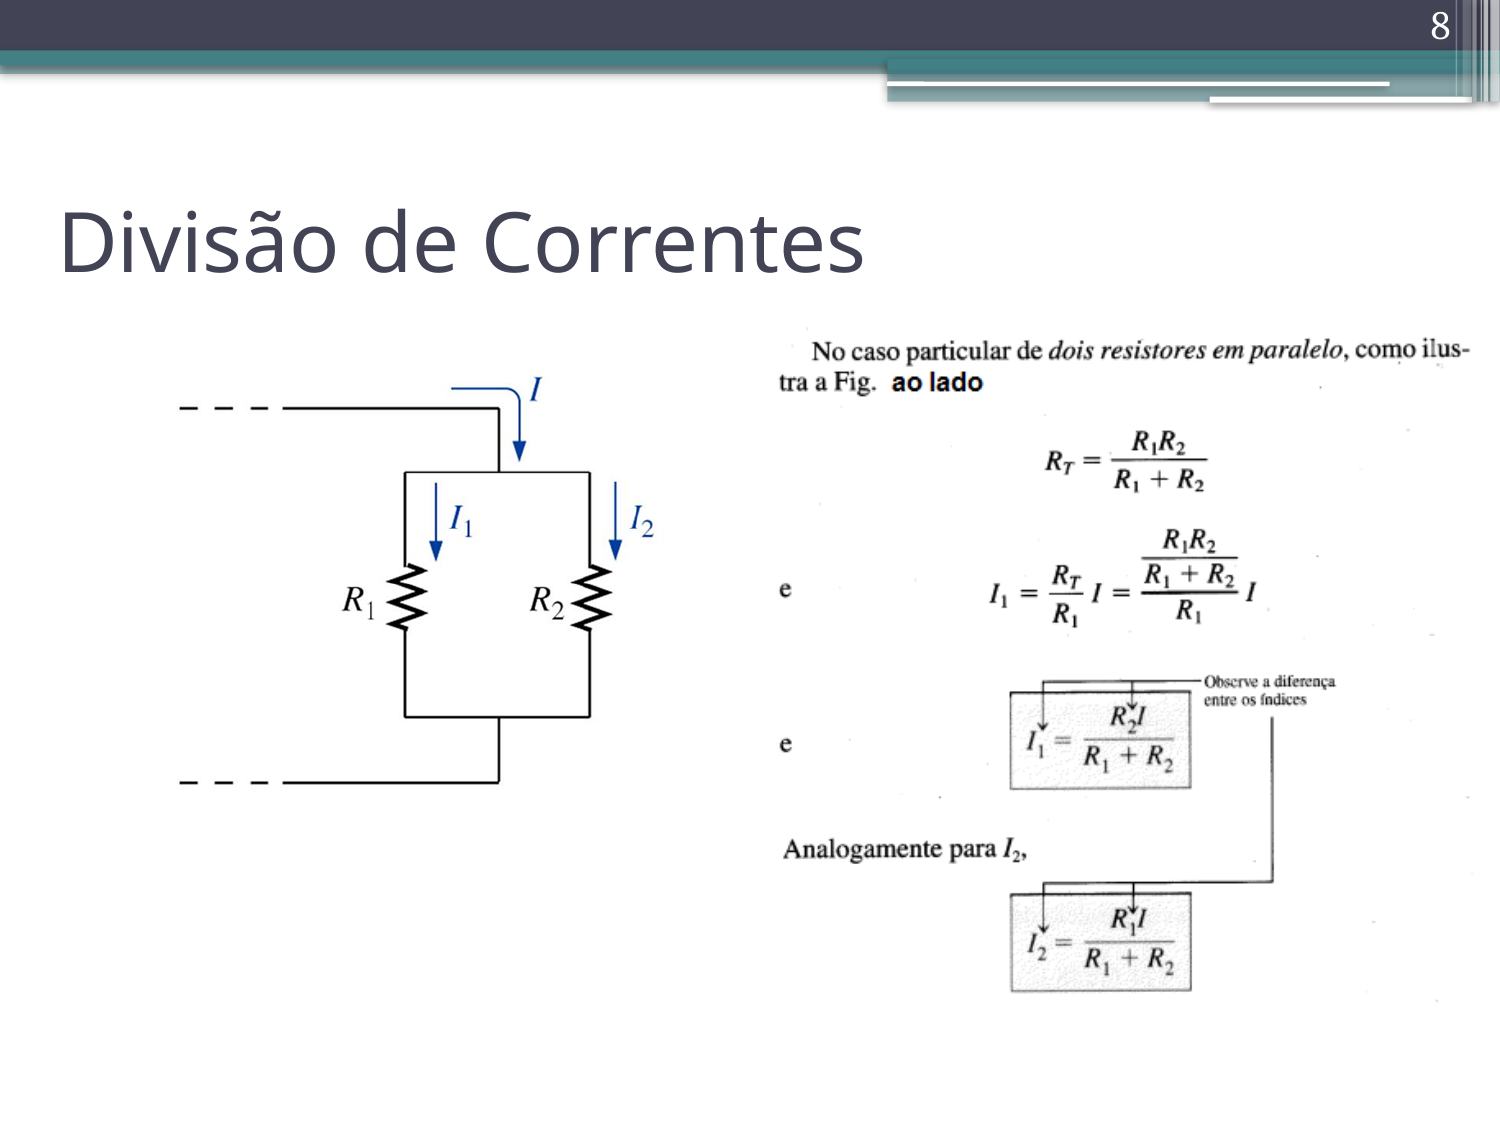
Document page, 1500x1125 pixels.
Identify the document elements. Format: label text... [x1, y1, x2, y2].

title Divisão de Correntes [42, 157, 1336, 321]
picture [759, 326, 1489, 1011]
picture [157, 362, 690, 806]
slide_number 8 [1341, 0, 1466, 61]
